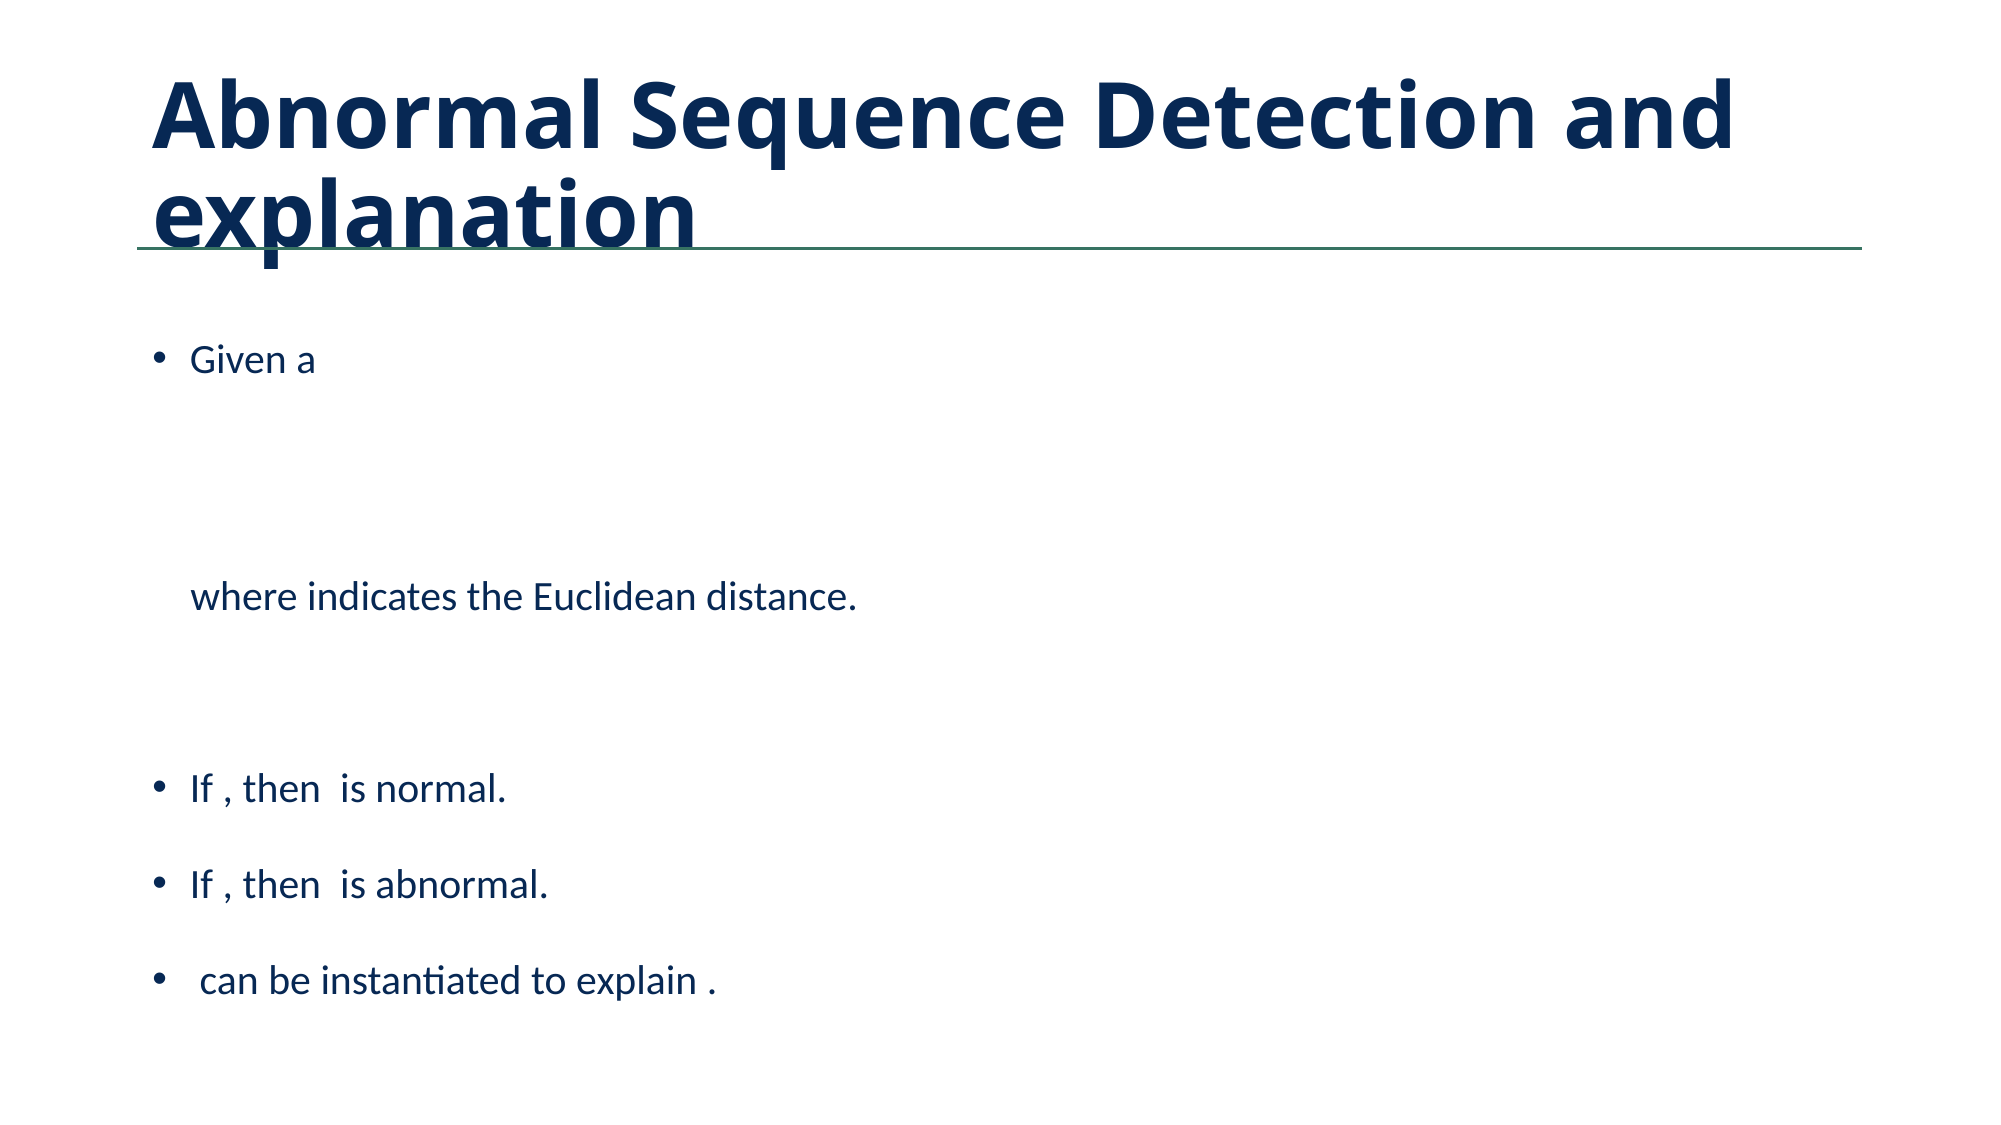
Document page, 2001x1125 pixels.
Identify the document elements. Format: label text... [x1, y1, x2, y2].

title Abnormal Sequence Detection and explanation [137, 59, 1875, 278]
